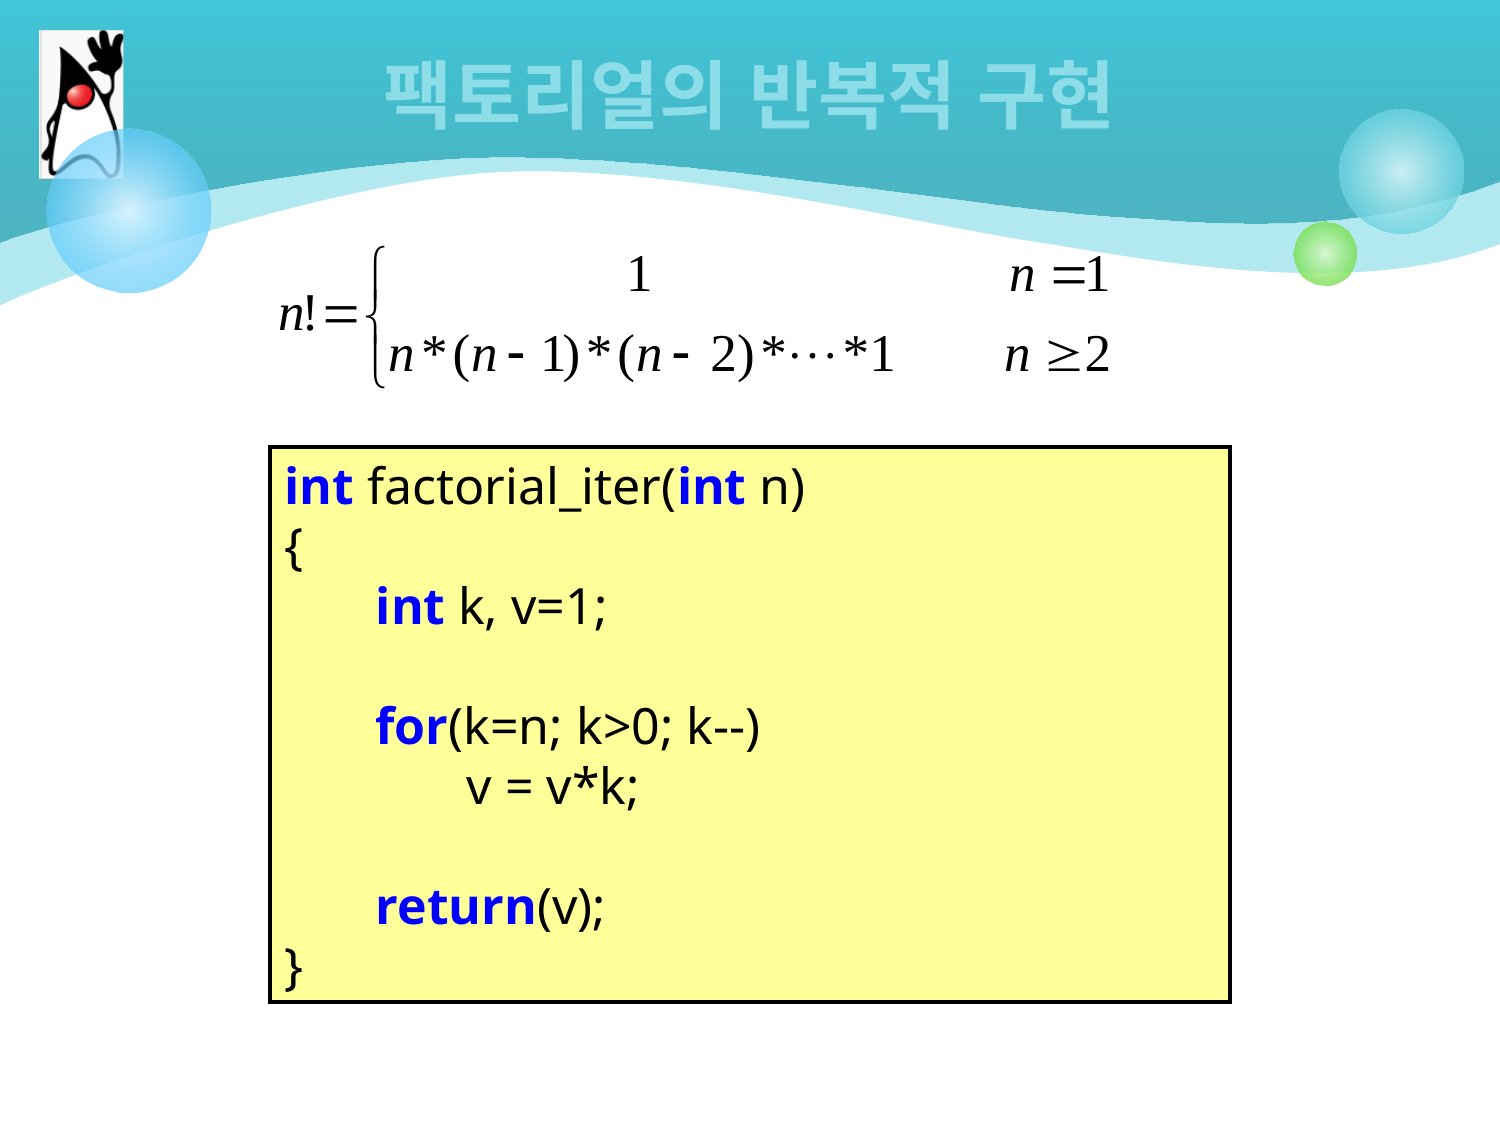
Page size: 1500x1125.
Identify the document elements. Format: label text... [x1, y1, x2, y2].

text_box int factorial_iter(int n) { int k, v=1; for(k=n; k>0; k--) v = v*k; return(v); } [270, 447, 1230, 1003]
title 팩토리얼의 반복적 구현 [75, 0, 1425, 188]
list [269, 237, 1122, 398]
picture [39, 30, 75, 179]
